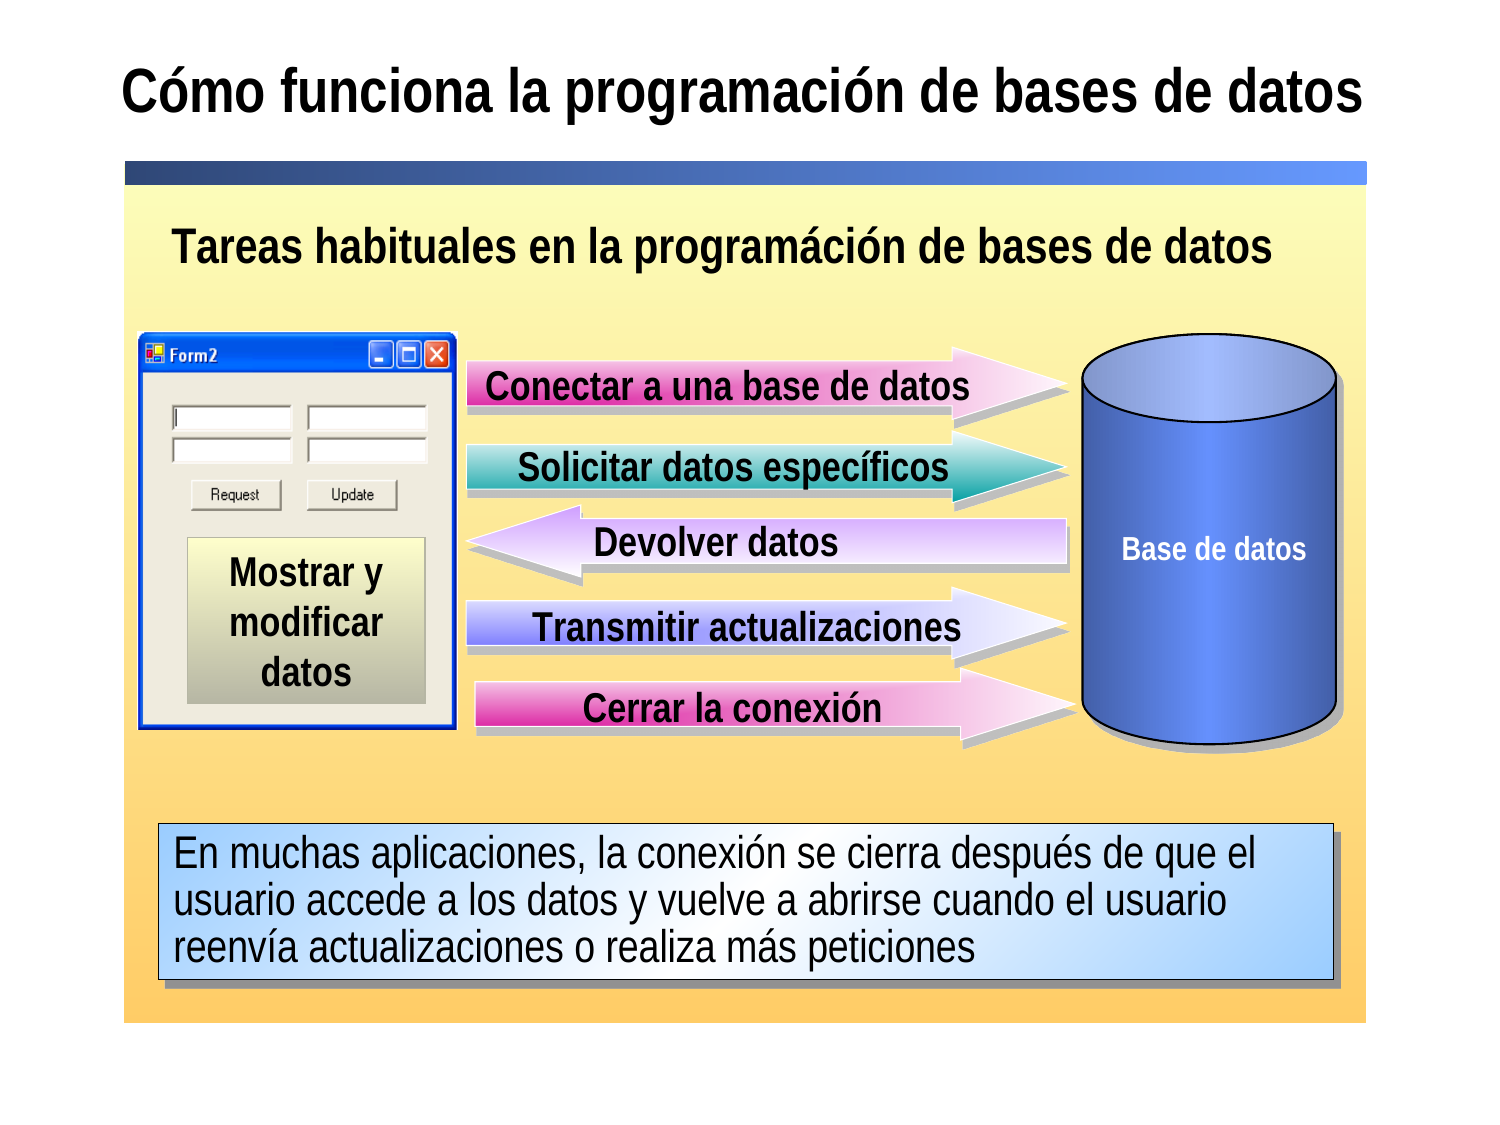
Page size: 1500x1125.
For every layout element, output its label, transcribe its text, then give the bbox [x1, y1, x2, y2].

text_box Conectar a una base de datos [470, 350, 992, 417]
text_box Cerrar la conexión [491, 673, 980, 739]
text_box [996, 444, 1067, 489]
text_box [967, 518, 1067, 564]
text_box En muchas aplicaciones, la conexión se cierra después de que el usuario accede a los datos y vuelve a abrirse cuando el usuario reenvía actualizaciones o realiza más peticiones [158, 823, 1334, 980]
text_box [951, 498, 968, 503]
text_box [1082, 334, 1336, 745]
text_box Devolver datos [578, 507, 967, 573]
text_box [466, 360, 470, 406]
text_box Transmitir actualizaciones [479, 592, 983, 658]
text_box Tareas habituales en la programáción de bases de datos [139, 217, 1306, 290]
text_box [992, 359, 1067, 407]
text_box [466, 504, 581, 577]
text_box [983, 597, 1067, 650]
text_box [466, 600, 479, 646]
text_box Solicitar datos específicos [458, 432, 996, 498]
title Cómo funciona la programación de bases de datos [106, 25, 1450, 164]
text_box Base de datos [1106, 523, 1323, 576]
picture [137, 331, 458, 730]
text_box [474, 681, 491, 727]
text_box [960, 668, 976, 673]
text_box [980, 674, 1075, 734]
text_box [951, 587, 967, 592]
